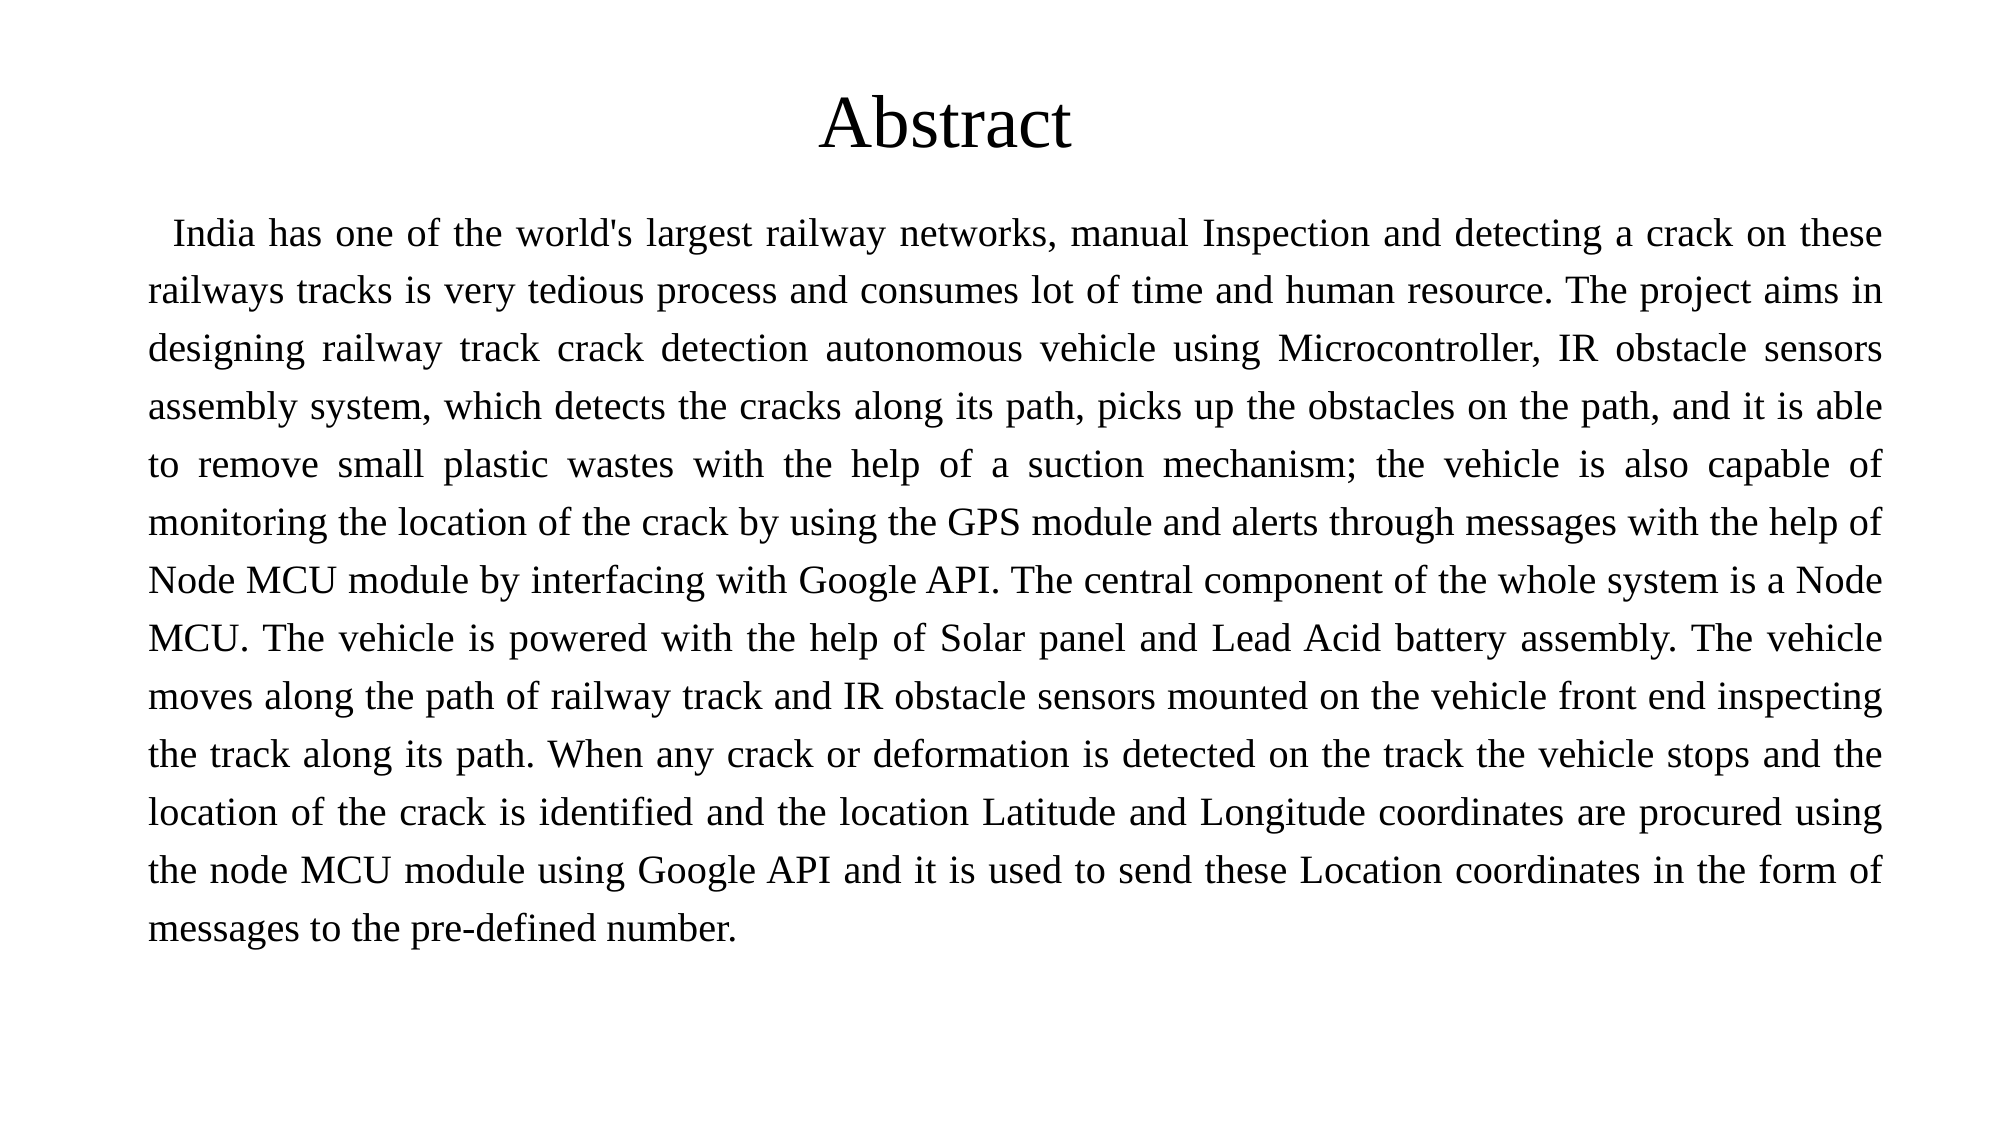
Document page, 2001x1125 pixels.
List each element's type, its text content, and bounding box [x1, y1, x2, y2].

title Abstract [99, 45, 1792, 188]
list India has one of the world's largest railway networks, manual Inspection and detecting a crack on these railways tracks is very tedious process and consumes lot of time and human resource. The project aims in designing railway track crack detection autonomous vehicle using Microcontroller, IR obstacle sensors assembly system, which detects the cracks along its path, picks up the obstacles on the path, and it is able to remove small plastic wastes with the help of a suction mechanism; the vehicle is also capable of monitoring the location of the crack by using the GPS module and alerts through messages with the help of Node MCU module by interfacing with Google API. The central component of the whole system is a Node MCU. The vehicle is powered with the help of Solar panel and Lead Acid battery assembly. The vehicle moves along the path of railway track and IR obstacle sensors mounted on the vehicle front end inspecting the track along its path. When any crack or deformation is detected on the track the vehicle stops and the location of the crack is identified and the location Latitude and Longitude coordinates are procured using the node MCU module using Google API and it is used to send these Location coordinates in the form of messages to the pre-defined number. [83, 188, 1900, 1005]
